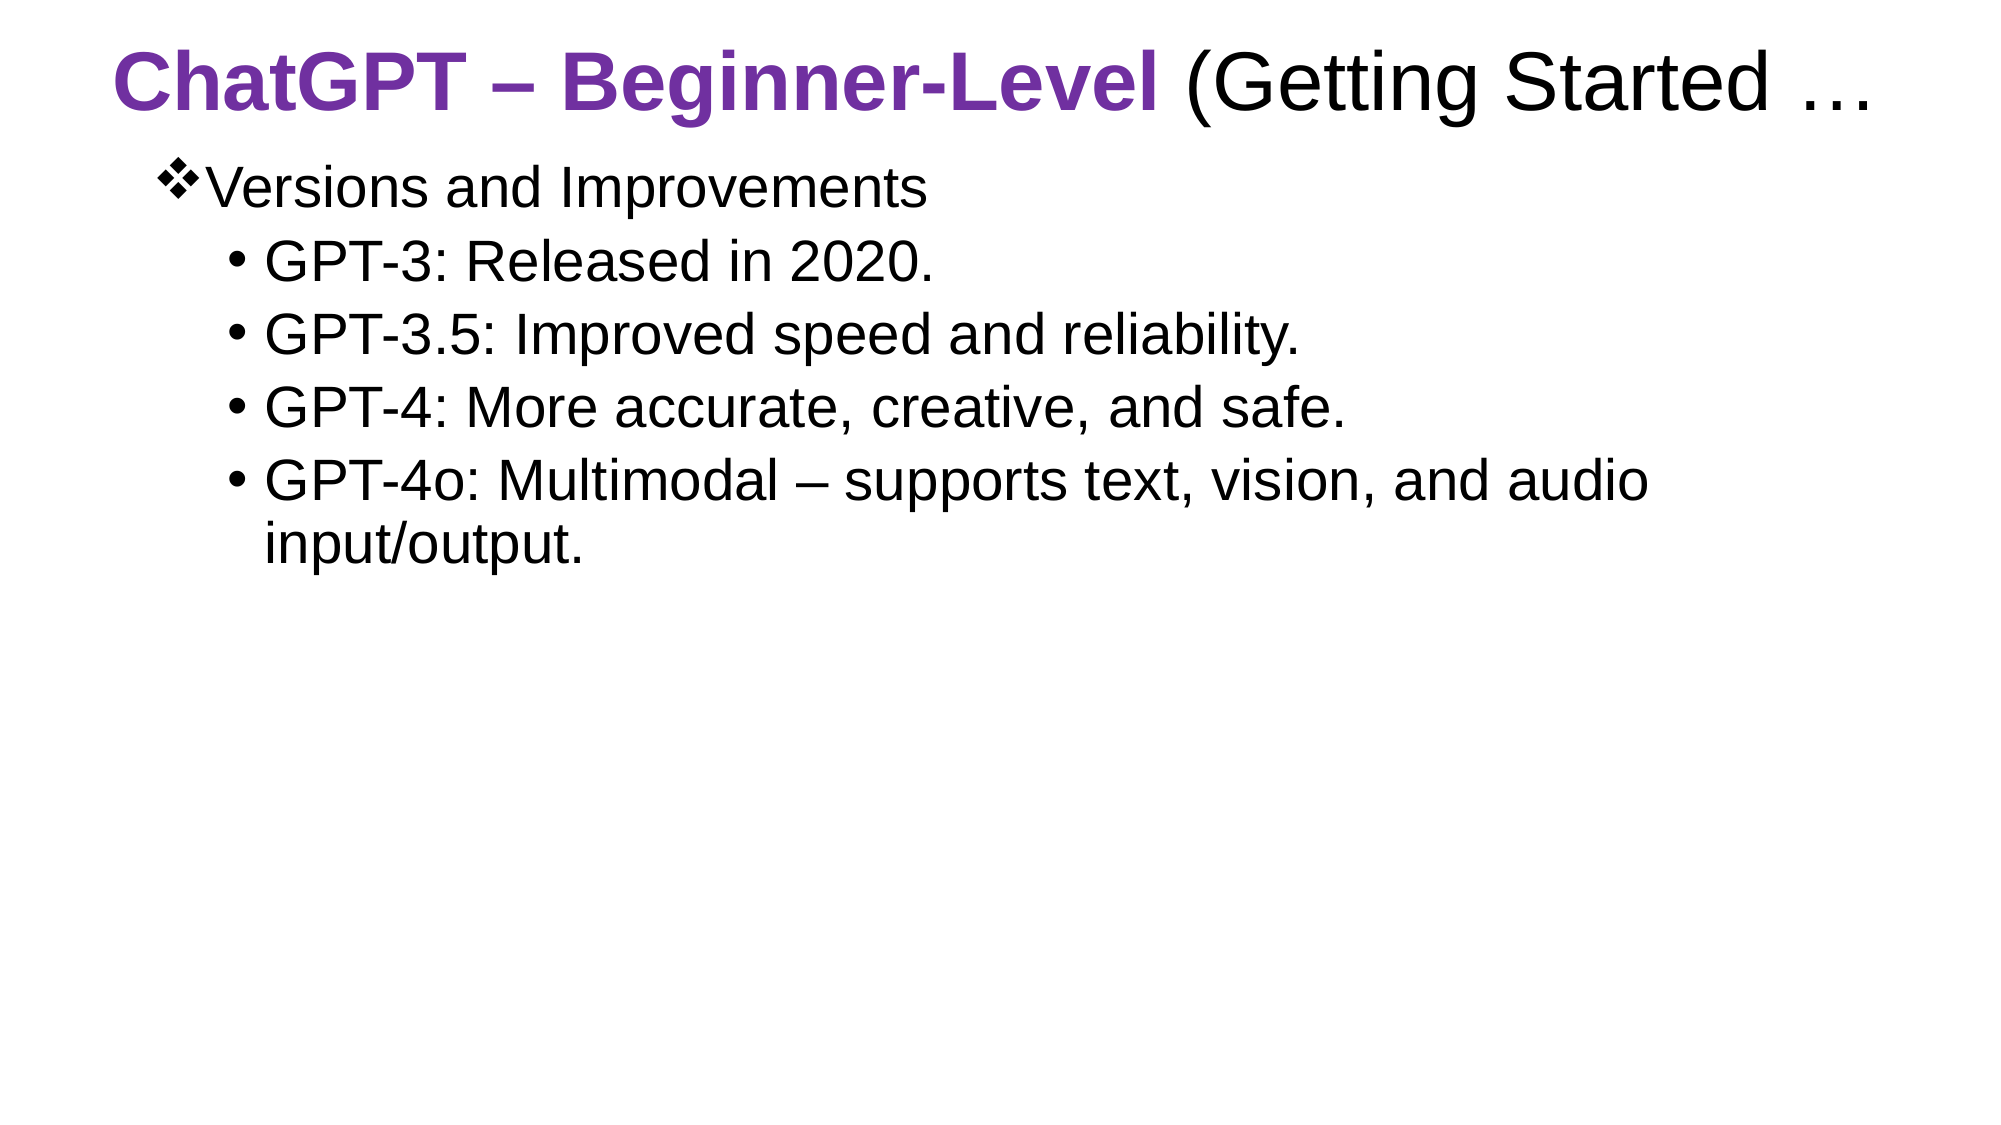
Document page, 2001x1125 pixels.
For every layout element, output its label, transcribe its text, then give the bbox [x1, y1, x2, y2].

list Versions and Improvements GPT-3: Released in 2020. GPT-3.5: Improved speed and reliability. GPT-4: More accurate, creative, and safe. GPT-4o: Multimodal – supports text, vision, and audio input/output. [137, 149, 1863, 1014]
title ChatGPT – Beginner-Level (Getting Started … [46, 15, 1945, 150]
